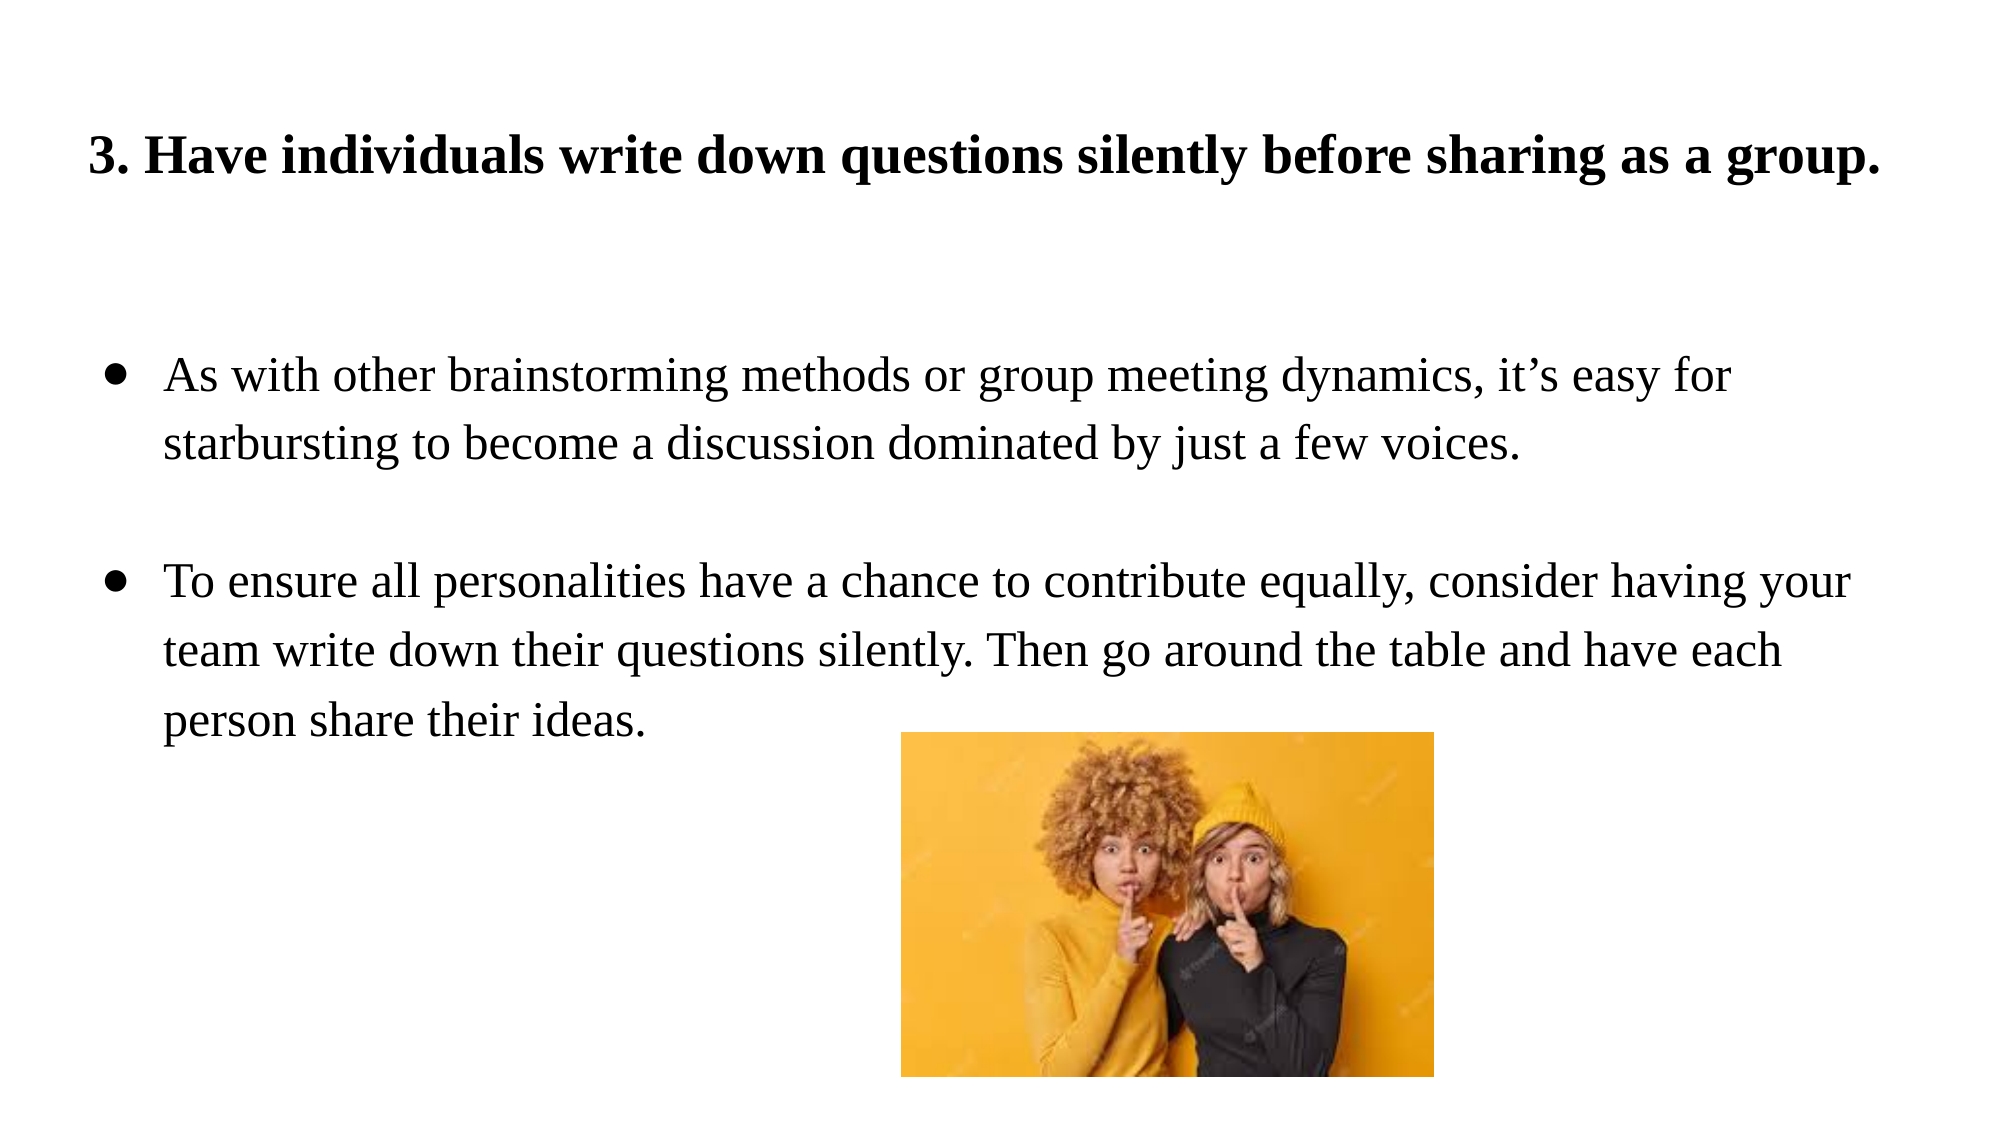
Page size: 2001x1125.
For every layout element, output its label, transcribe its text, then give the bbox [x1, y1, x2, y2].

title 3. Have individuals write down questions silently before sharing as a group. [68, 97, 1932, 223]
text_box [968, 531, 1032, 594]
picture [901, 732, 1434, 1077]
list As with other brainstorming methods or group meeting dynamics, it’s easy for starbursting to become a discussion dominated by just a few voices. To ensure all personalities have a chance to contribute equally, consider having your team write down their questions silently. Then go around the table and have each person share their ideas. [68, 252, 1932, 1000]
